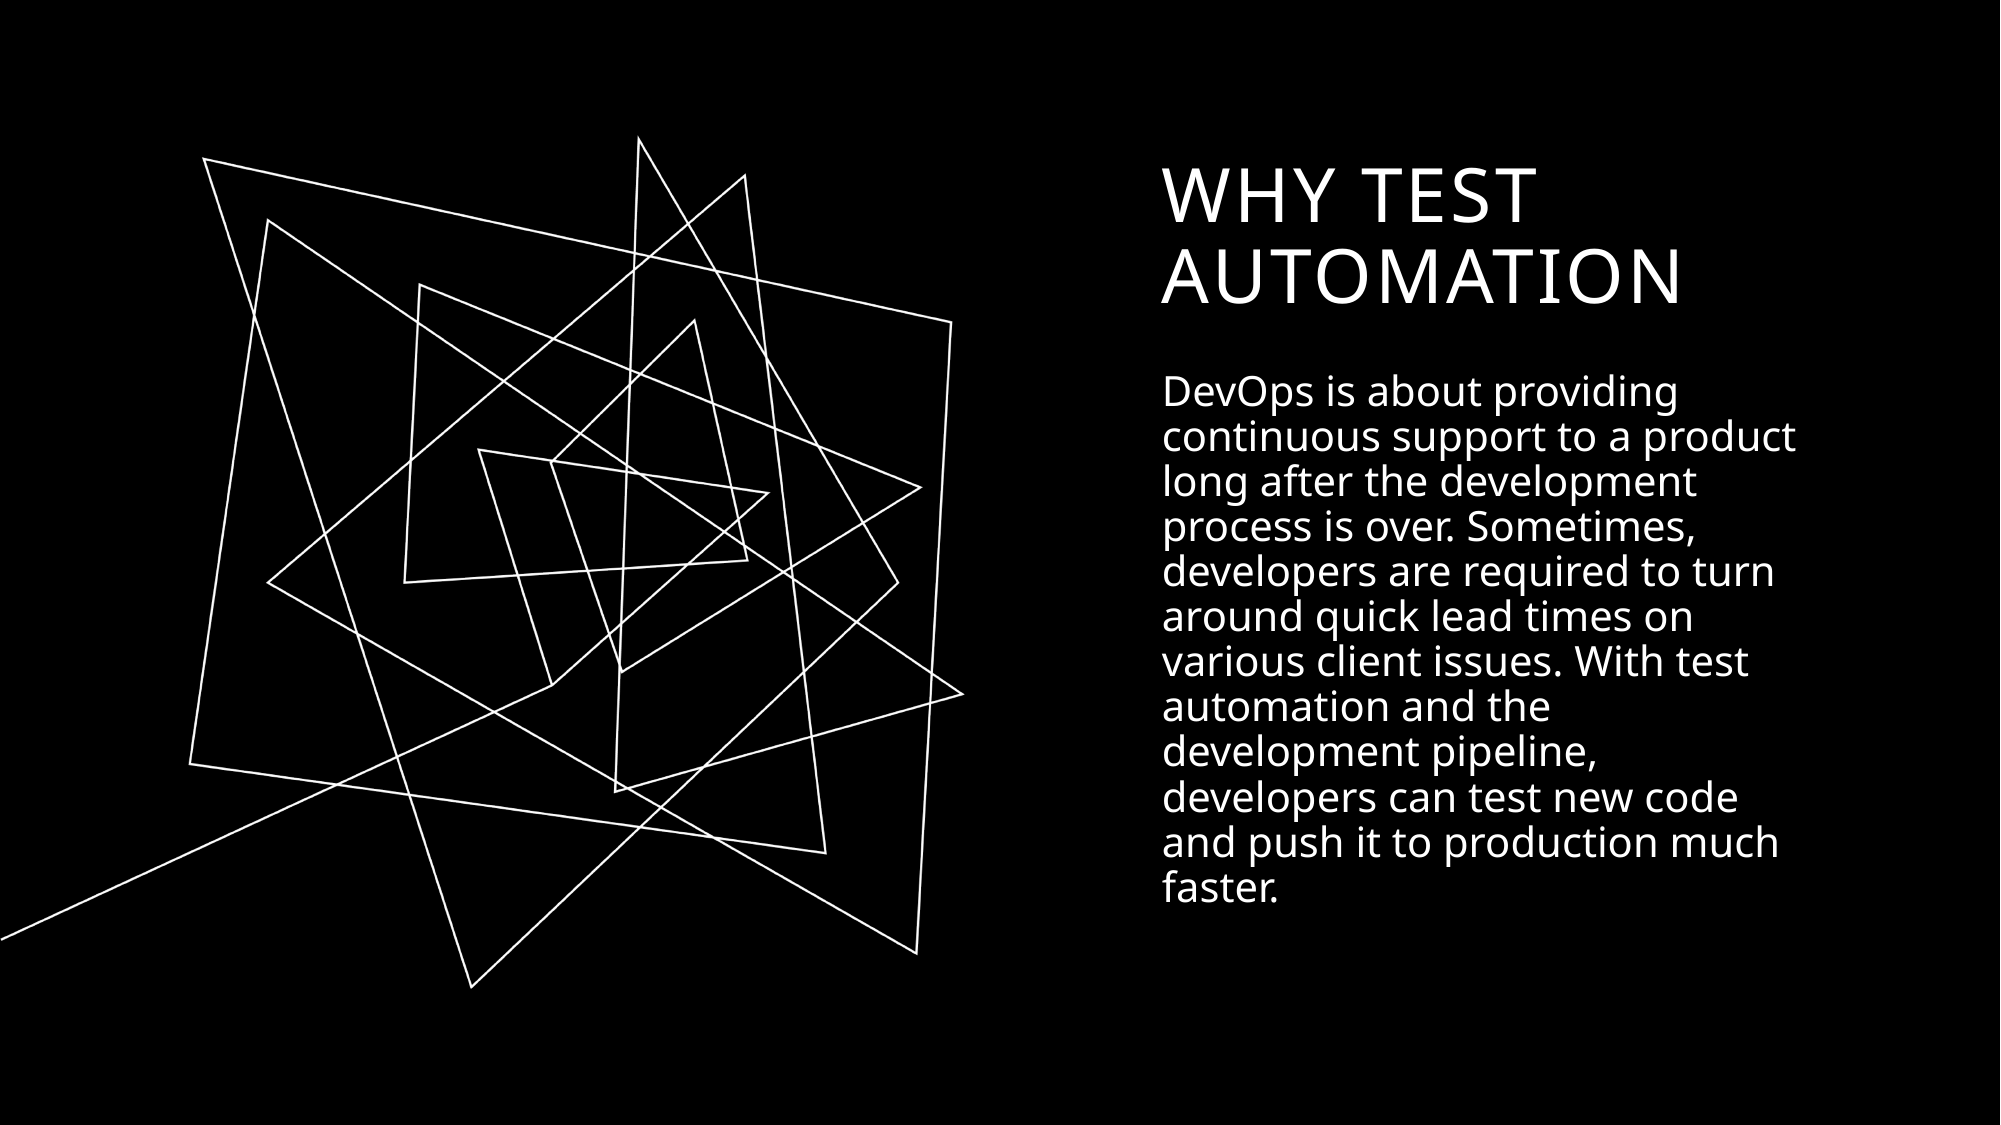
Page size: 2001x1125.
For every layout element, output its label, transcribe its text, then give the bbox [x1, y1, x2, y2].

subtitle DevOps is about providing continuous support to a product long after the development process is over. Sometimes, developers are required to turn around quick lead times on various client issues. With test automation and the development pipeline, developers can test new code and push it to production much faster. [1146, 362, 1833, 934]
picture [0, 135, 965, 989]
title Why test automation [1146, 141, 1833, 328]
